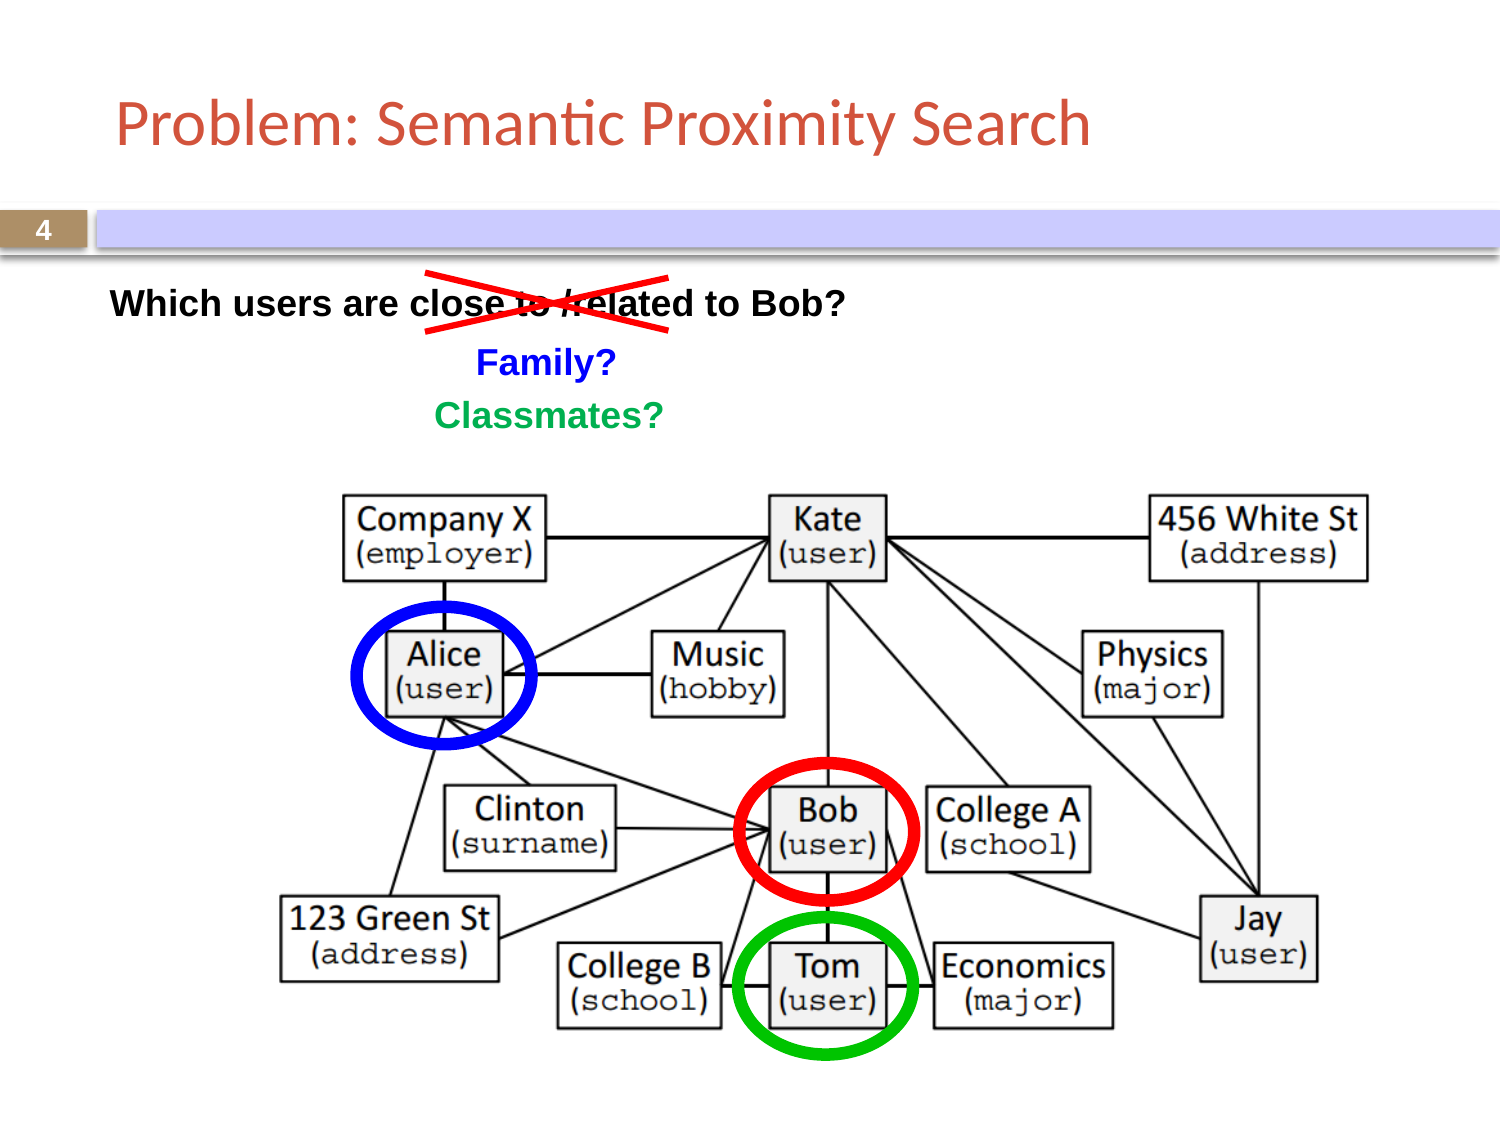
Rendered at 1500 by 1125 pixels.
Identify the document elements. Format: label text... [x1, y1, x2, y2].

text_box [424, 272, 669, 332]
picture [242, 474, 1437, 1055]
text_box Which users are close to /related to Bob? [665, 271, 950, 332]
title Problem: Semantic Proximity Search [100, 37, 1438, 200]
text_box Which users are close to /related to Bob? [94, 271, 425, 332]
slide_number 4 [0, 208, 88, 249]
text_box Family? [396, 330, 697, 391]
text_box Classmates? [419, 383, 680, 444]
